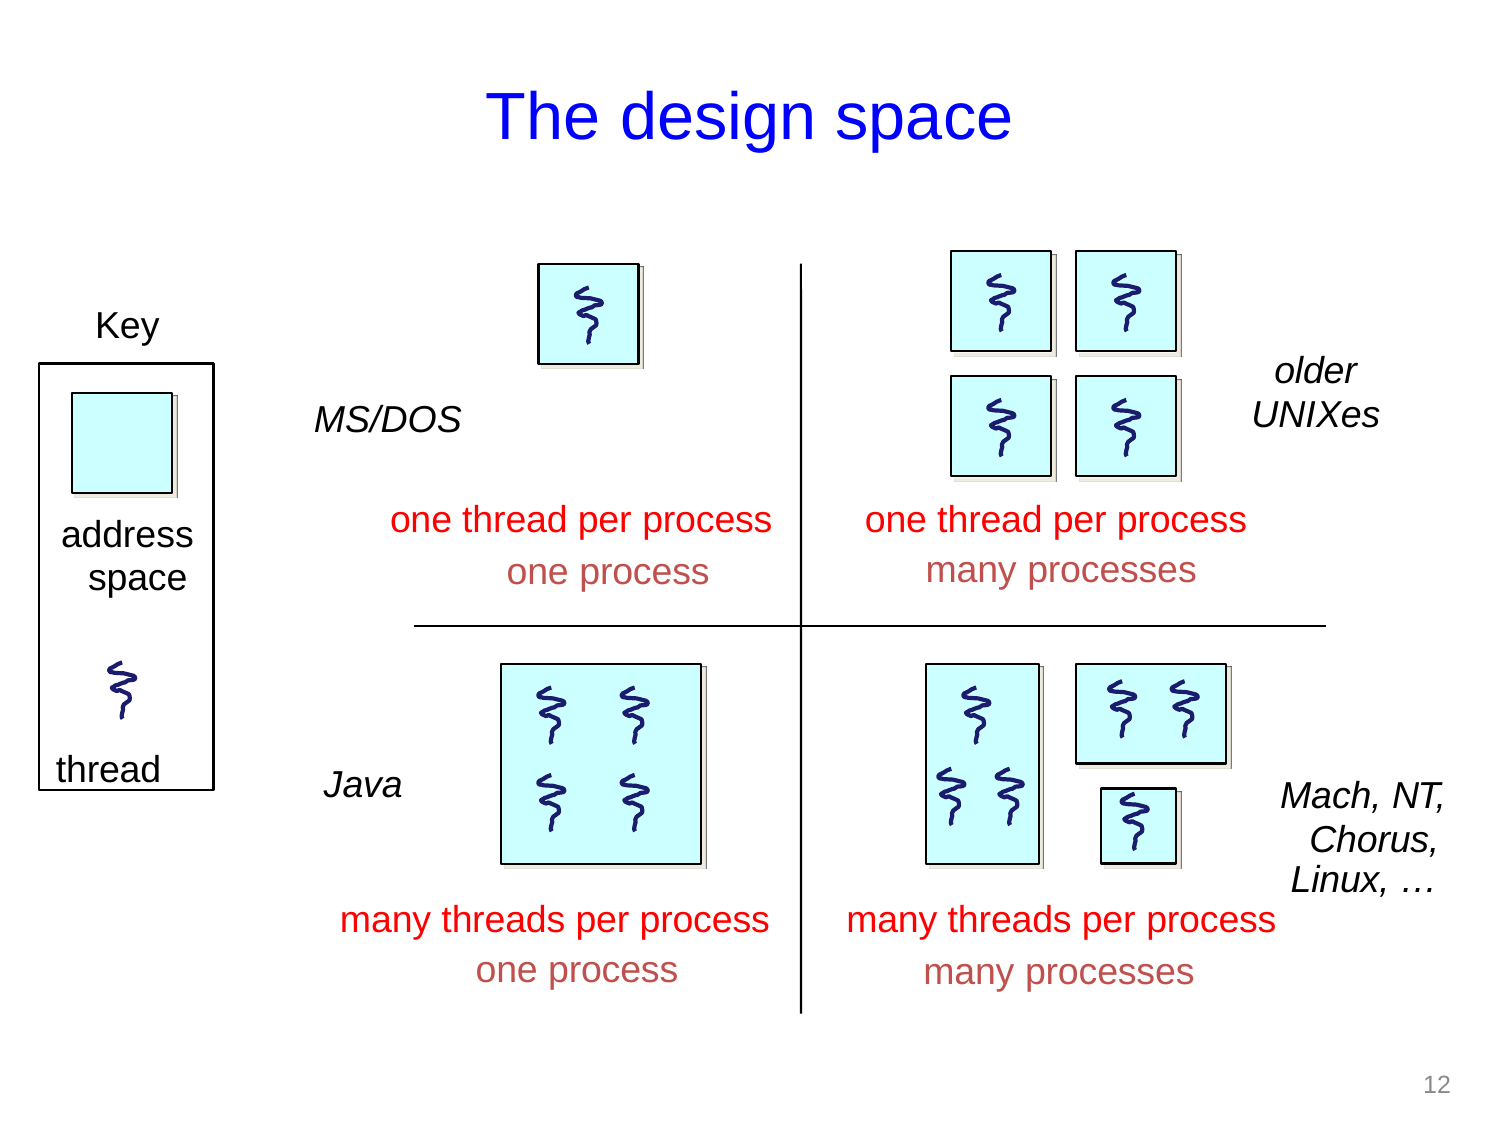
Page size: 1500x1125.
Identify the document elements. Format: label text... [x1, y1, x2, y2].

text_box Key [93, 298, 162, 346]
title The design space [482, 70, 1014, 261]
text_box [413, 263, 1327, 1014]
text_box Java [321, 757, 406, 805]
text_box one thread per process one process [387, 485, 408, 593]
text_box older UNIXes [1332, 342, 1383, 435]
text_box Mach, NT, Chorus, [1332, 767, 1452, 860]
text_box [70, 391, 180, 501]
text_box MS/DOS [311, 392, 408, 440]
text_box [949, 249, 1059, 261]
slide_number 12 [1408, 1069, 1459, 1125]
text_box address space thread [38, 363, 214, 790]
text_box Linux, … many threads per process [1332, 857, 1441, 940]
text_box many threads per process one process [337, 887, 408, 990]
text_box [1074, 249, 1184, 261]
